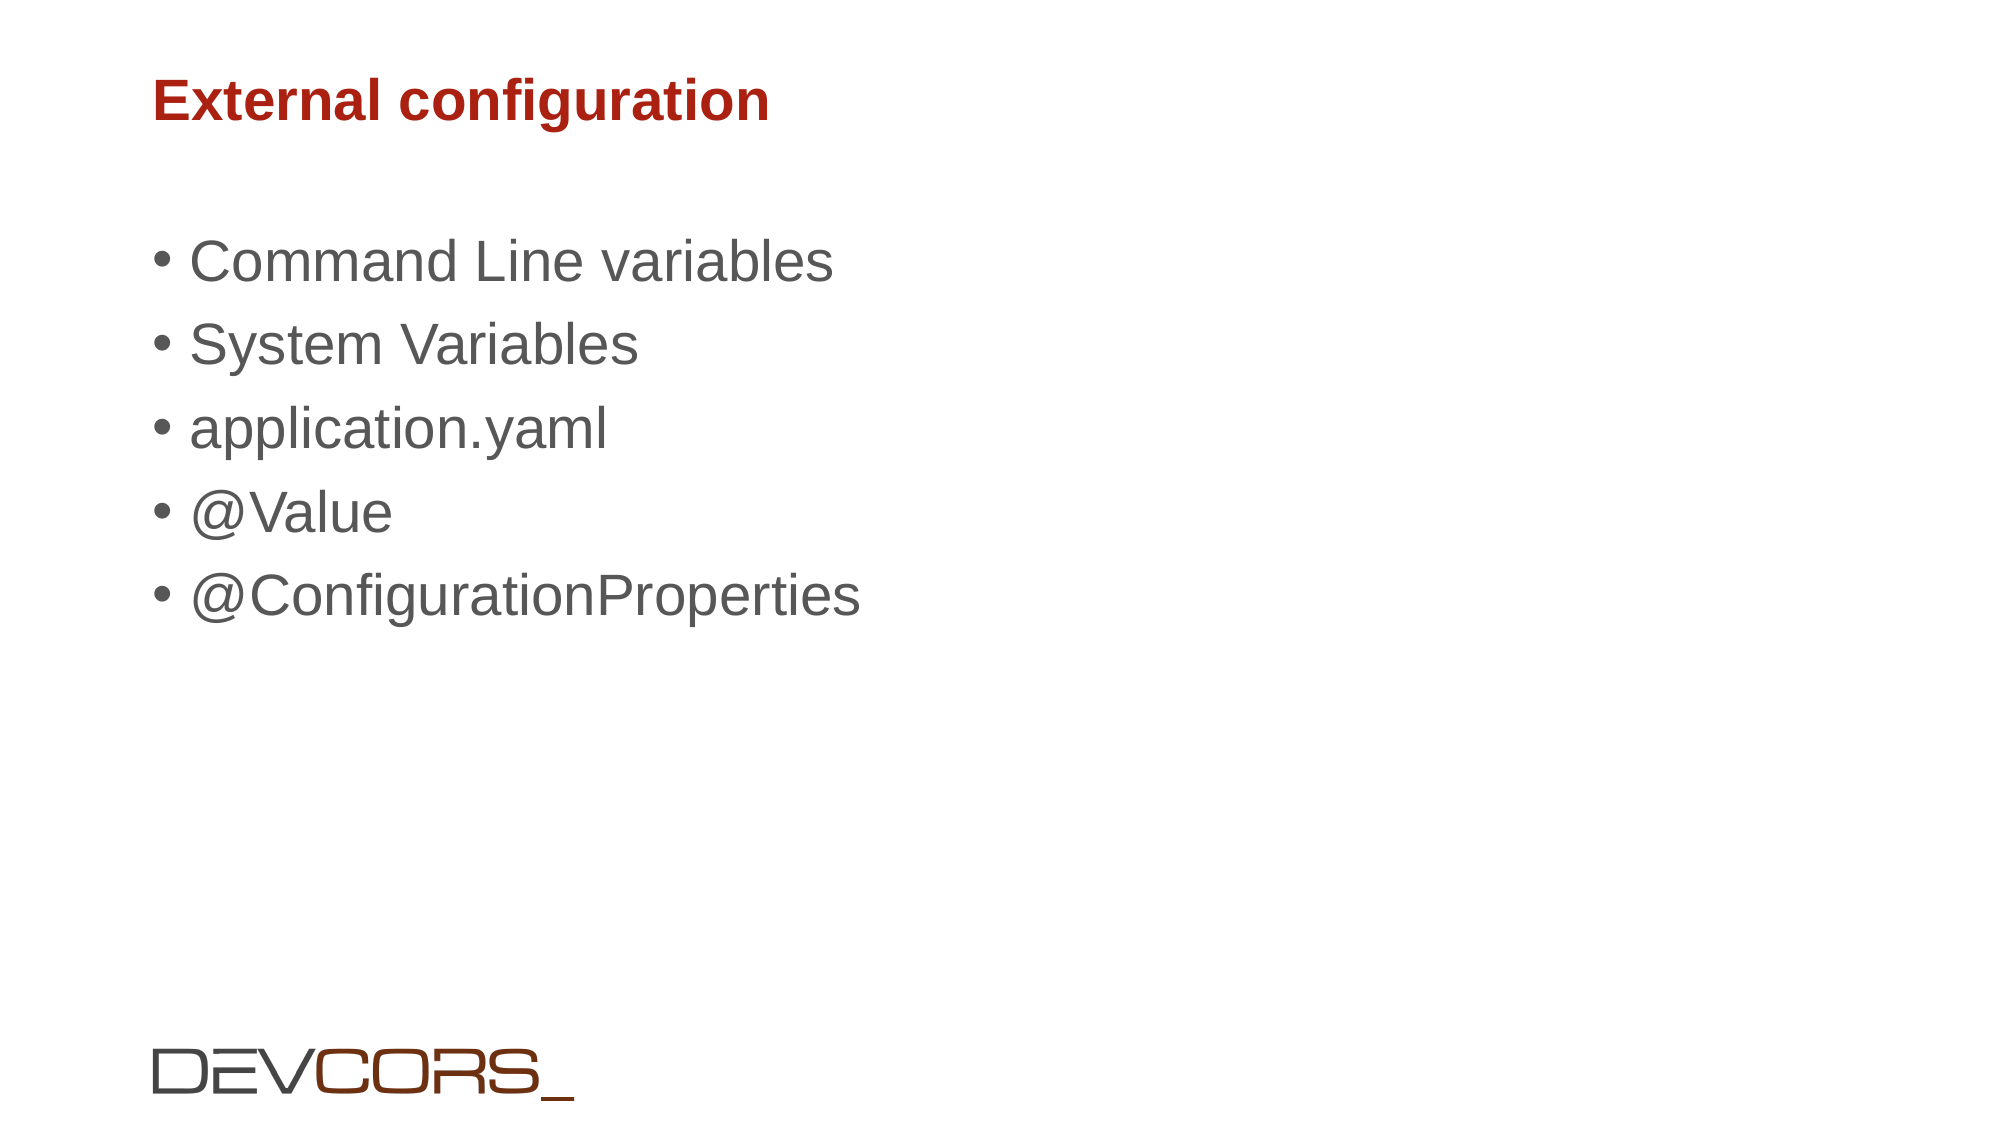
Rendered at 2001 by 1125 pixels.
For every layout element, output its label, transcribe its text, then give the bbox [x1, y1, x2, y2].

list Command Line variables System Variables application.yaml @Value @ConfigurationProperties [137, 223, 1863, 1014]
picture [137, 1014, 588, 1125]
title External configuration [137, 59, 1863, 144]
